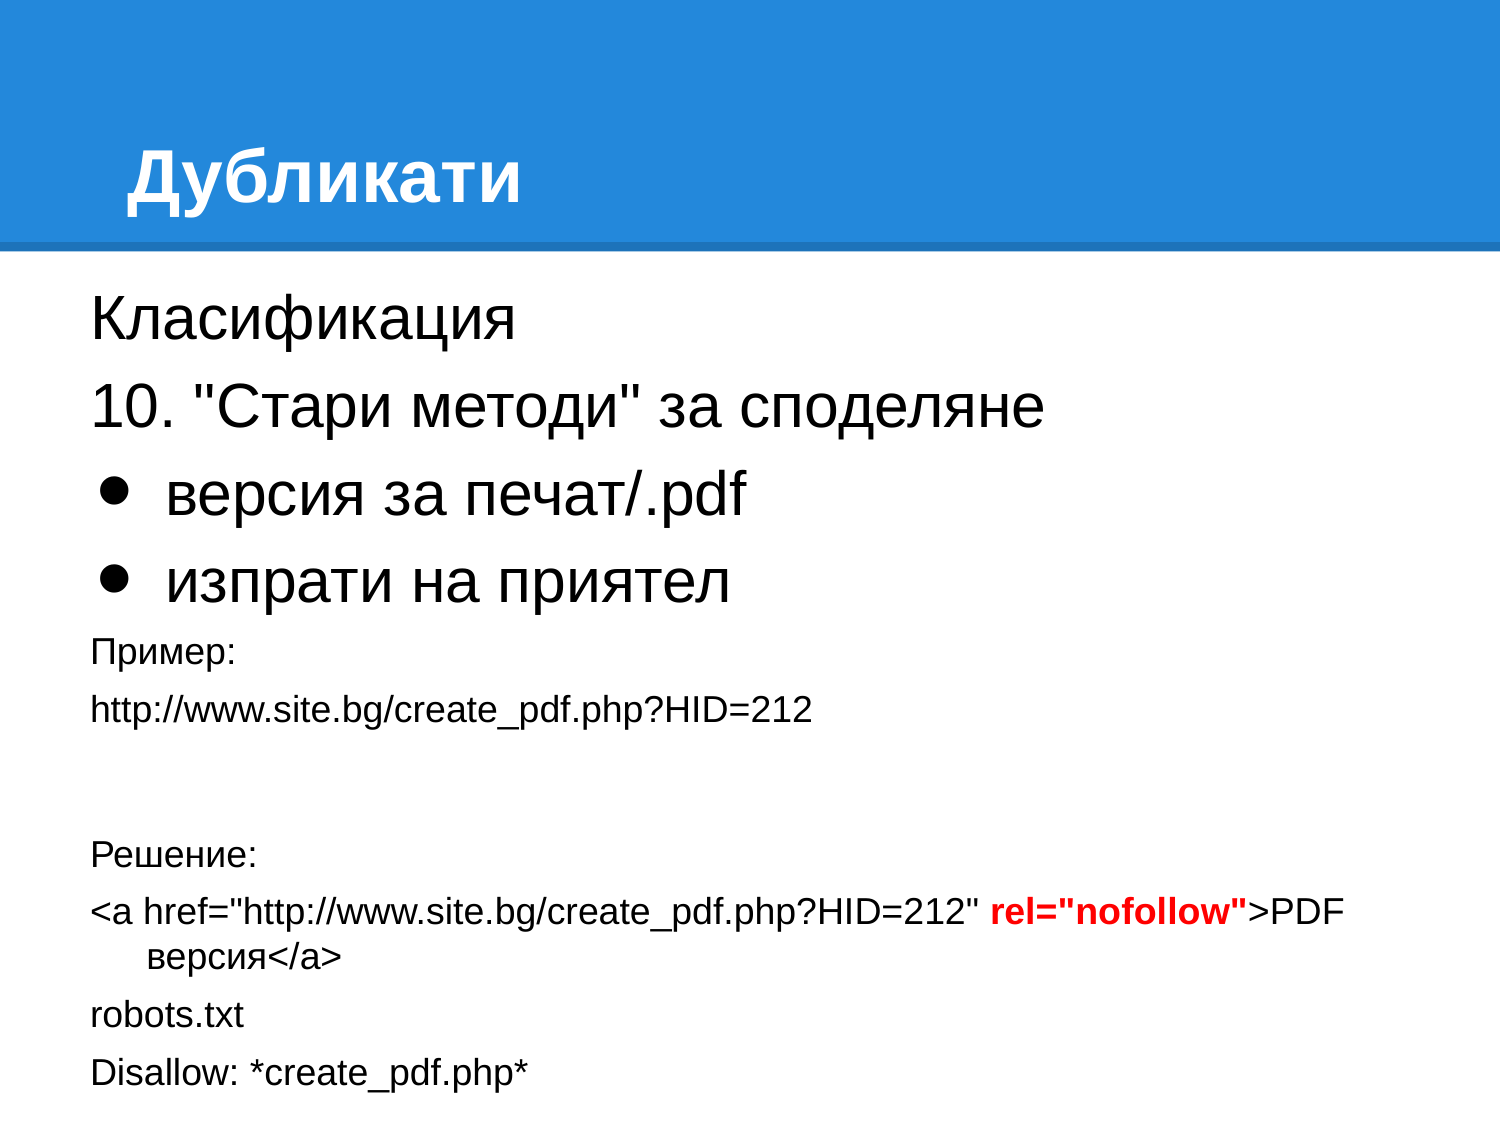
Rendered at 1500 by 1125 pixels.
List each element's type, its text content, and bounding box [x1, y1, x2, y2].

list Класификация 10. "Стари методи" за споделяне версия за печат/.pdf изпрати на приятел Пример: http://www.site.bg/create_pdf.php?HID=212 Решение: <a href="http://www.site.bg/create_pdf.php?HID=212" rel="nofollow">PDF версия</a> robots.txt Disallow: *create_pdf.php* [75, 262, 1425, 1078]
title Дубликати [75, 45, 1425, 233]
